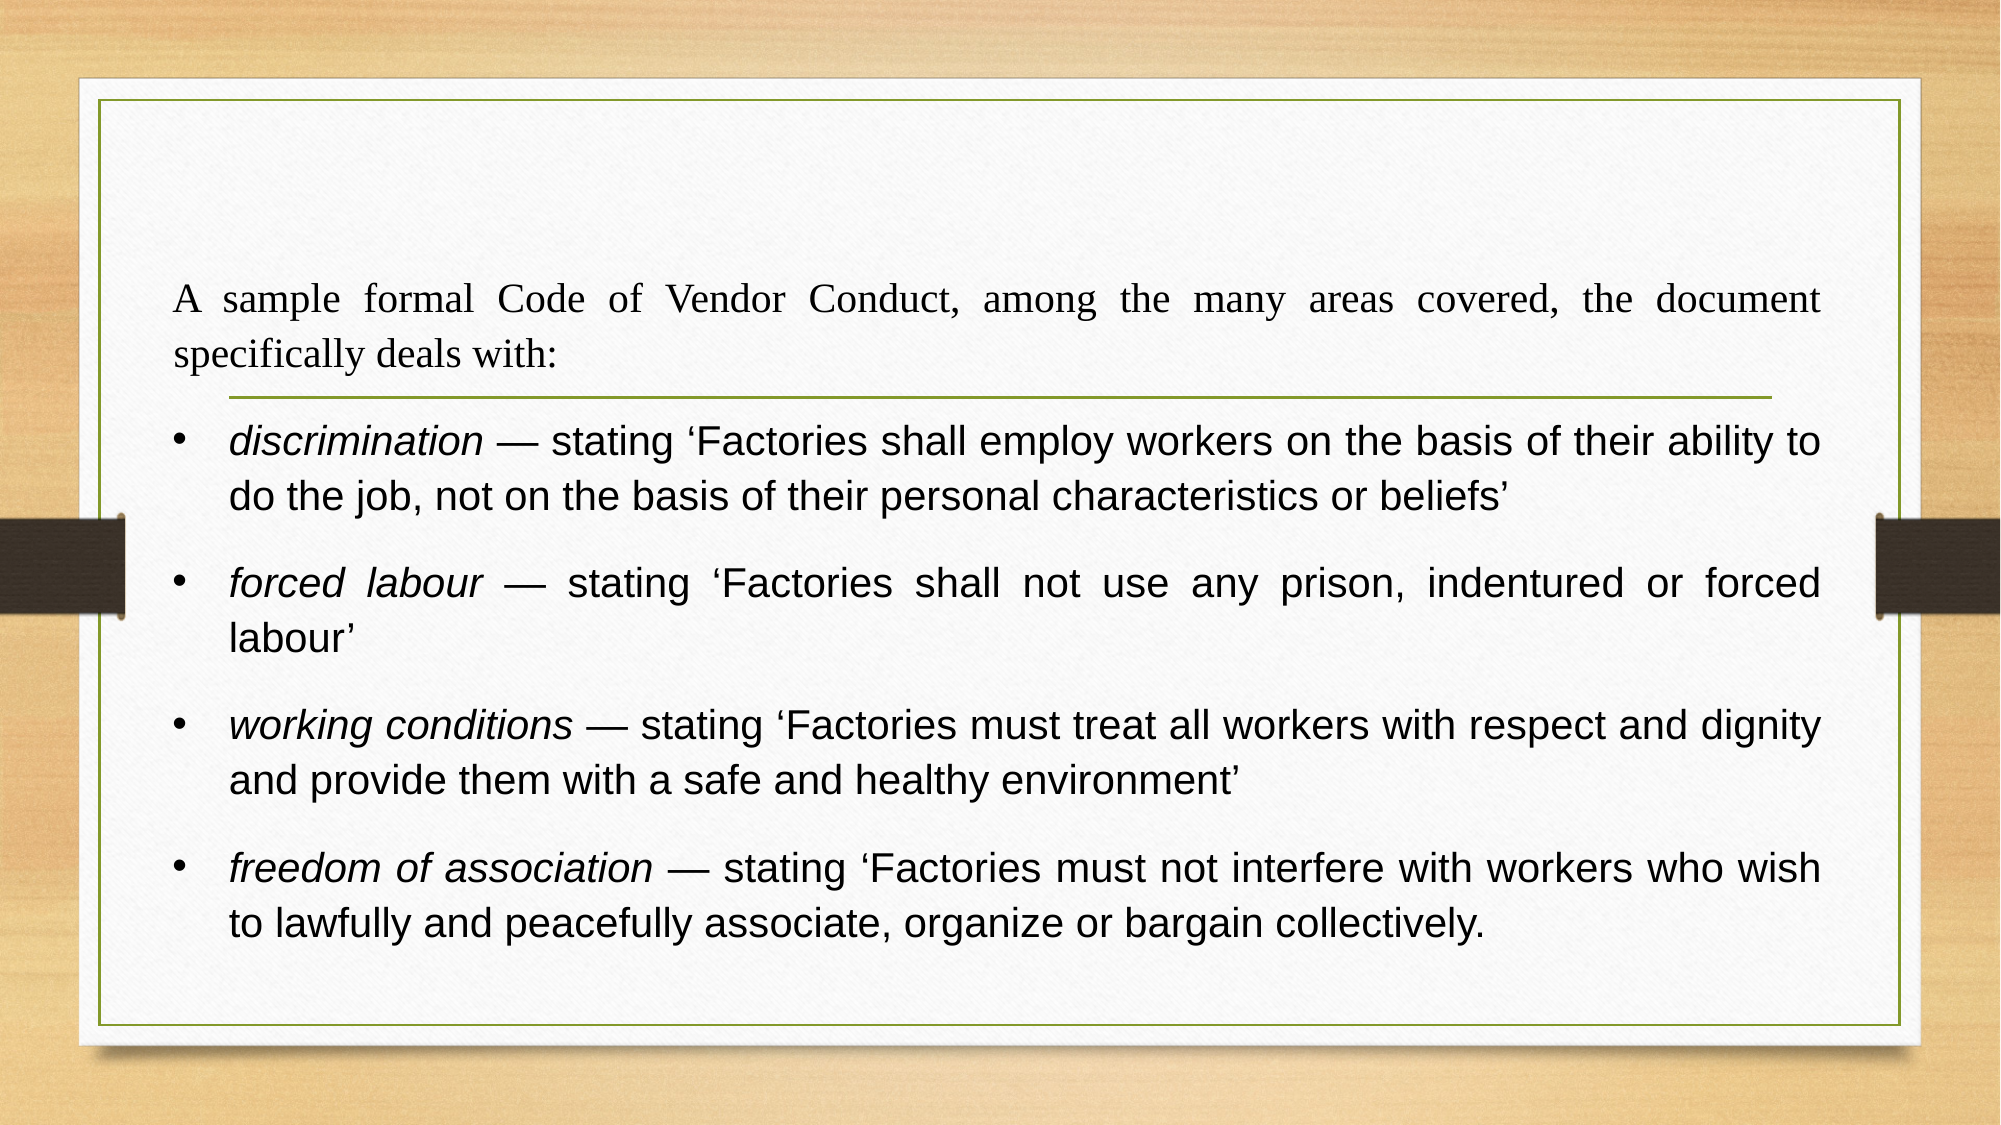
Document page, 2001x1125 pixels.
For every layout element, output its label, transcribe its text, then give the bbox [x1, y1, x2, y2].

picture [0, 0, 2001, 1125]
text_box A sample formal Code of Vendor Conduct, among the many areas covered, the document specifically deals with: discrimination — stating ‘Factories shall employ workers on the basis of their ability to do the job, not on the basis of their personal characteristics or beliefs’ forced labour — stating ‘Factories shall not use any prison, indentured or forced labour’ working conditions — stating ‘Factories must treat all workers with respect and dignity and provide them with a safe and healthy environment’ freedom of association — stating ‘Factories must not interfere with workers who wish to lawfully and peacefully associate, organize or bargain collectively. [157, 258, 1843, 953]
